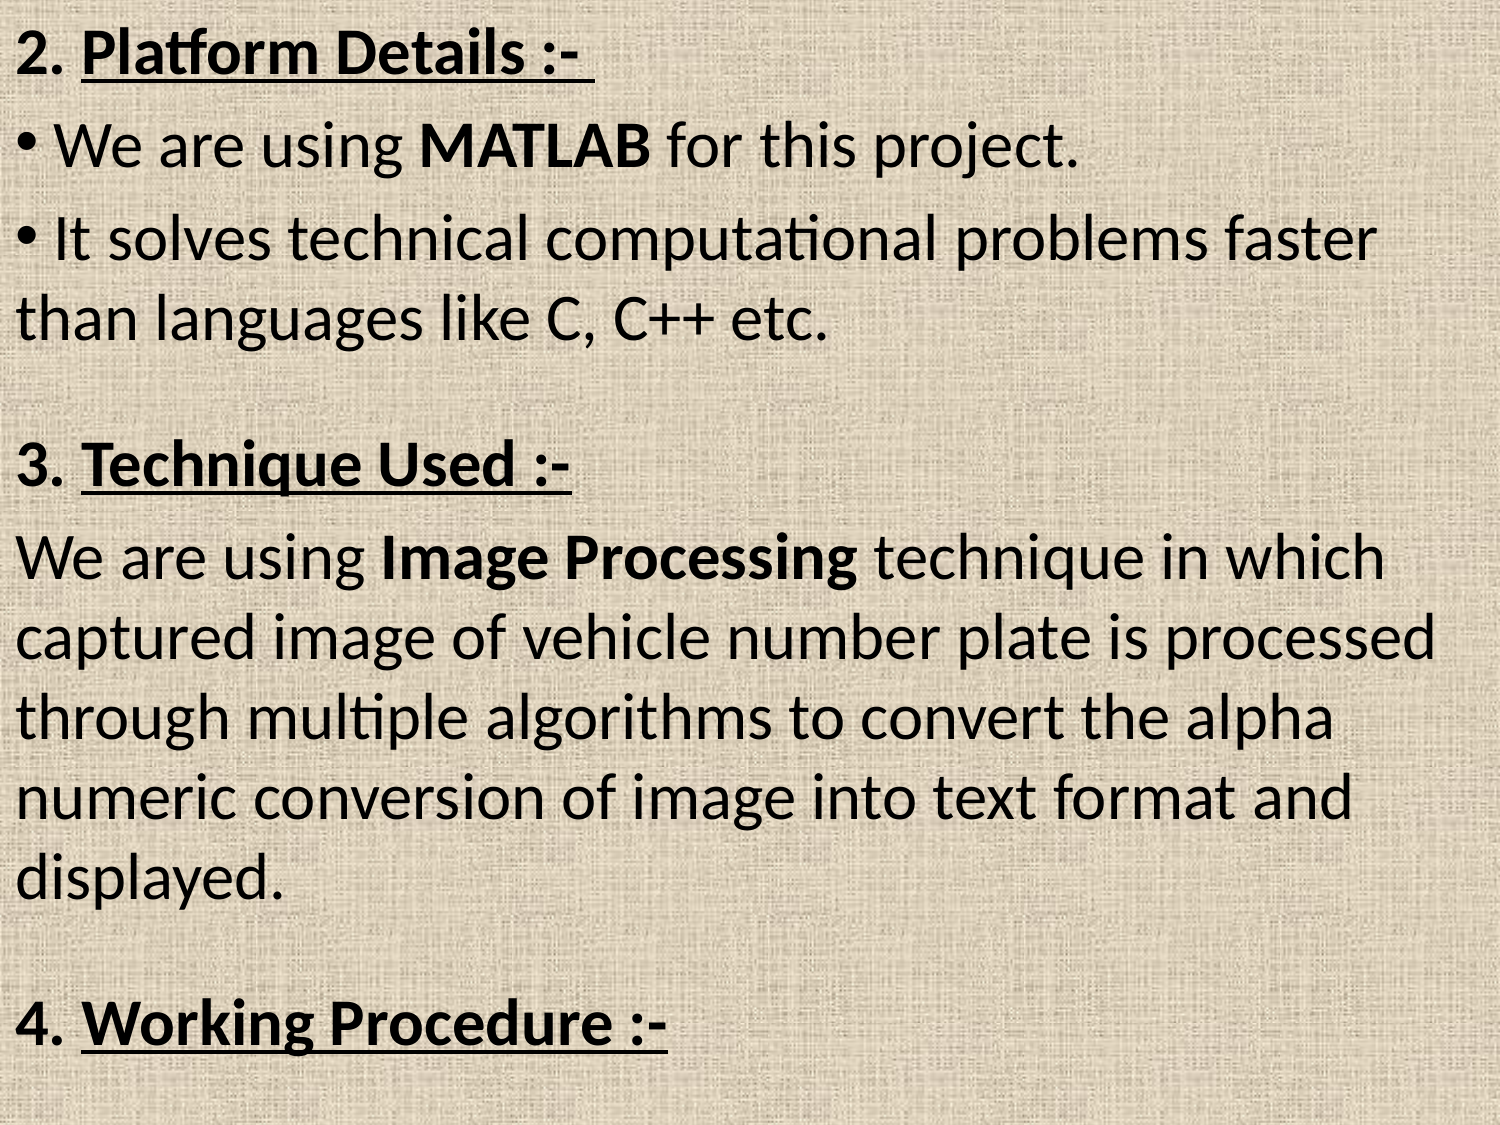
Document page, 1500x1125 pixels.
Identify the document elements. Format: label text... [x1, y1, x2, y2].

subtitle 2. Platform Details :- We are using MATLAB for this project. It solves technical computational problems faster than languages like C, C++ etc. 3. Technique Used :- We are using Image Processing technique in which captured image of vehicle number plate is processed through multiple algorithms to convert the alpha numeric conversion of image into text format and displayed. 4. Working Procedure :- [0, 0, 1500, 1125]
